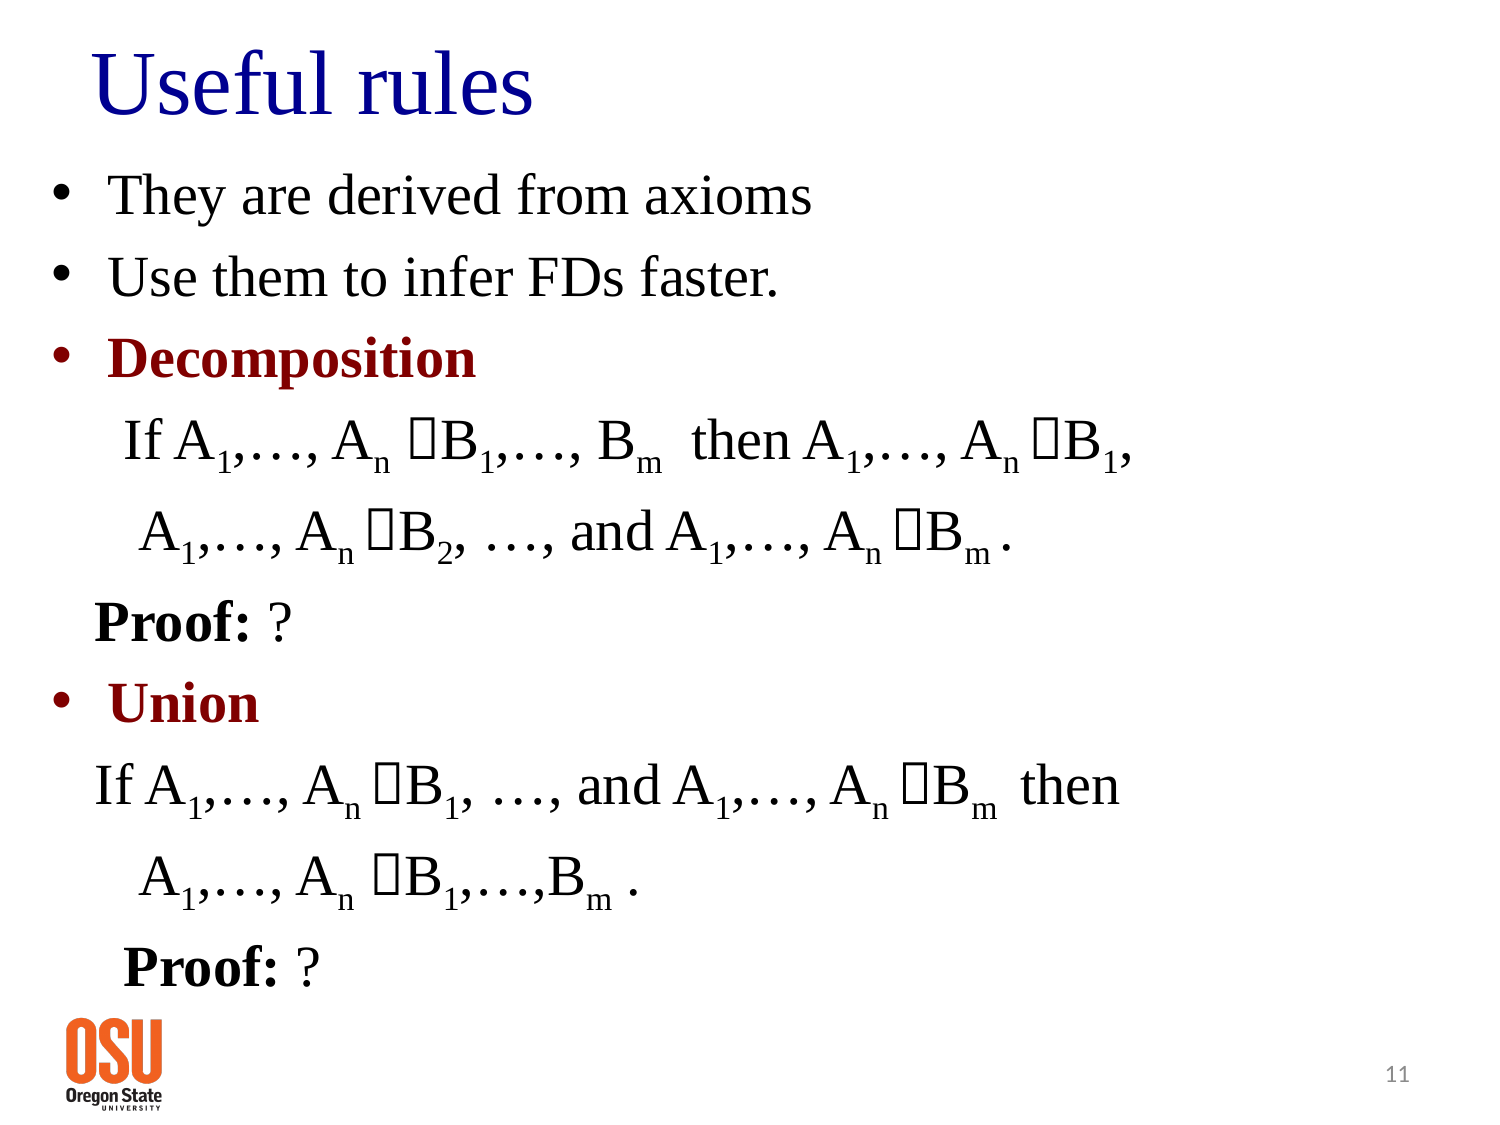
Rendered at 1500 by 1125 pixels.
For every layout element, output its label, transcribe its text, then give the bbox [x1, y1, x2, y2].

title Useful rules [75, 7, 1471, 149]
slide_number 11 [1074, 1042, 1425, 1103]
list They are derived from axioms Use them to infer FDs faster. Decomposition If A1,…, An B1,…, Bm then A1,…, An B1, A1,…, An B2, …, and A1,…, An Bm . Proof: ? Union If A1,…, An B1, …, and A1,…, An Bm then A1,…, An B1,…,Bm . Proof: ? [36, 148, 1469, 1012]
